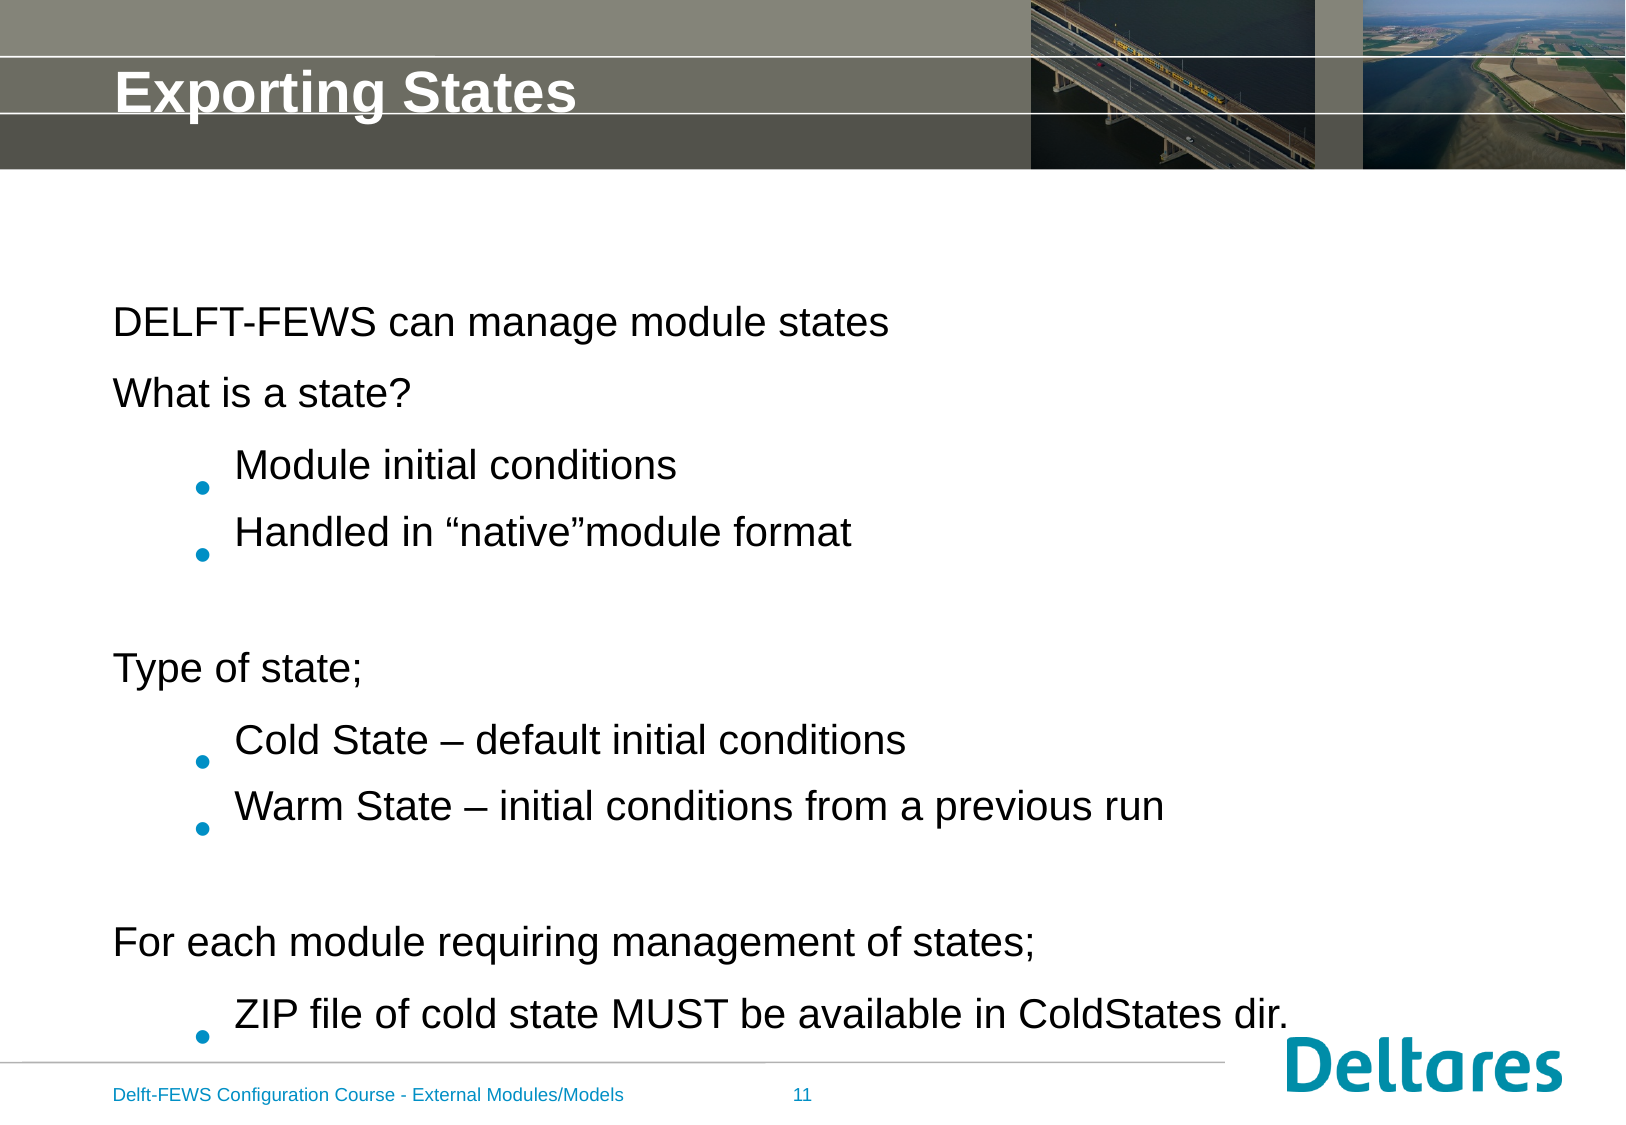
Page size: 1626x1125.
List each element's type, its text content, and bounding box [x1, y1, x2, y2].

footer Delft-FEWS Configuration Course - External Modules/Models [112, 1085, 735, 1125]
slide_number 11 [735, 1085, 813, 1125]
list DELFT-FEWS can manage module states What is a state? Module initial conditions Handled in “native”module format Type of state; Cold State – default initial conditions Warm State – initial conditions from a previous run For each module requiring management of states; ZIP file of cold state MUST be available in ColdStates dir. [112, 299, 1543, 1006]
picture [1363, 0, 1626, 171]
picture [1031, 0, 1315, 56]
title Exporting States [99, 60, 1475, 188]
picture [1287, 1037, 1562, 1092]
